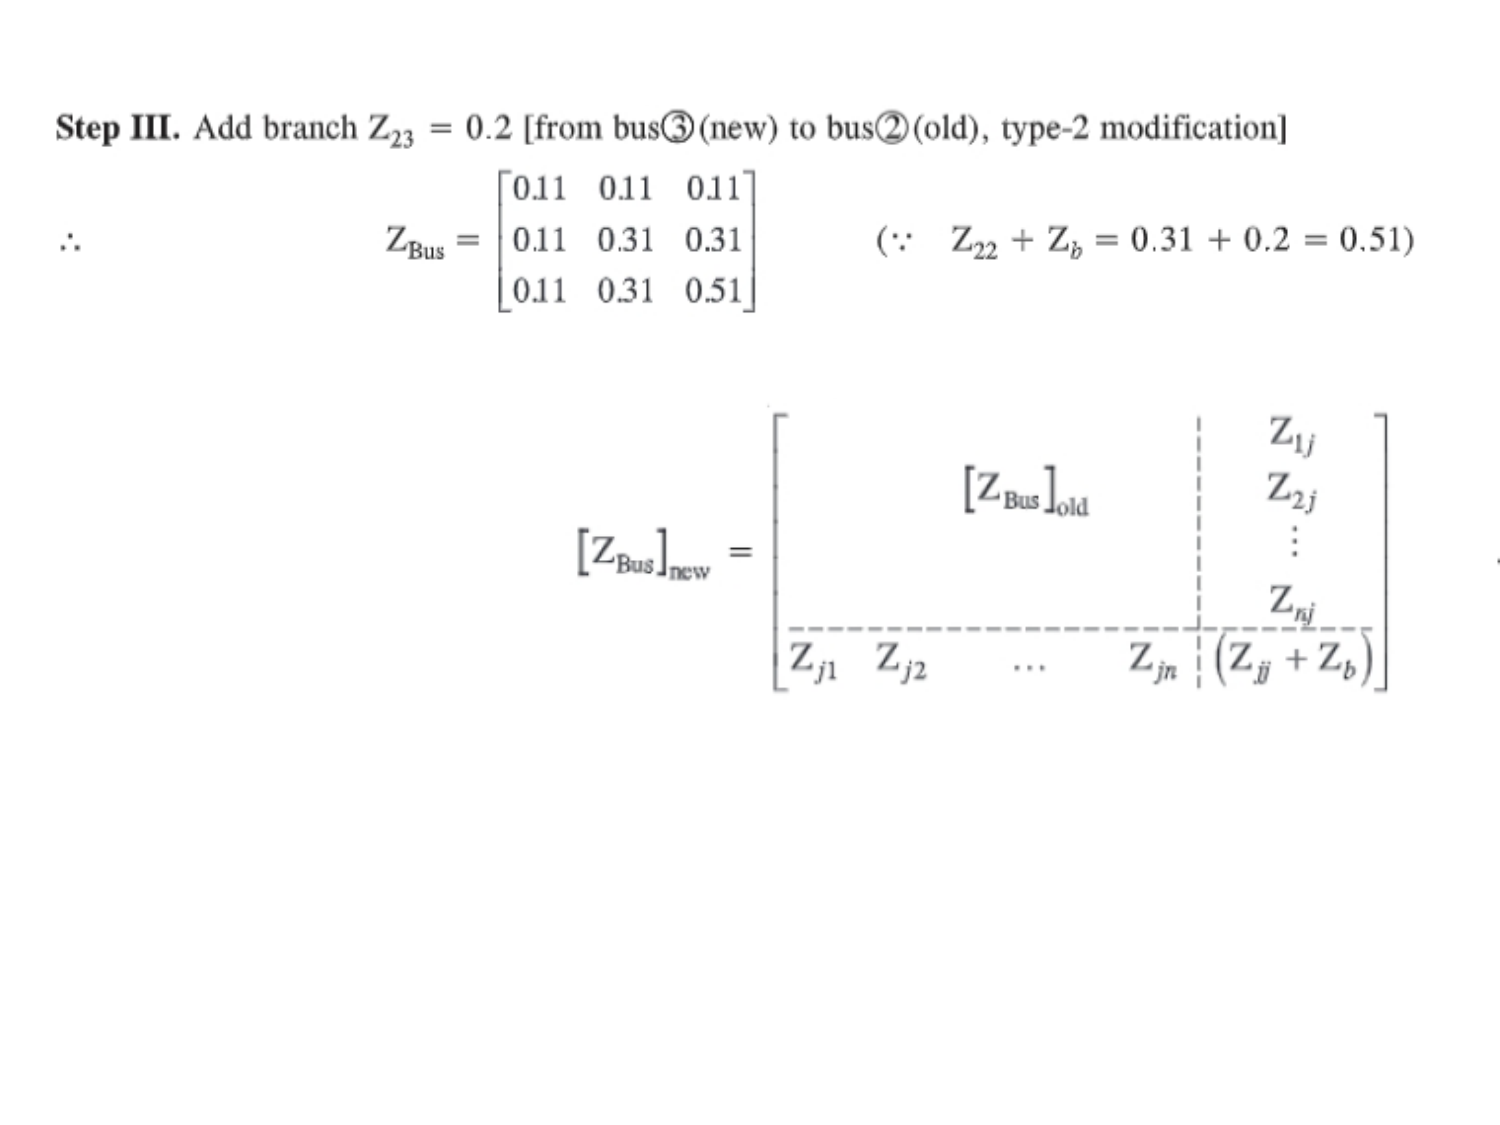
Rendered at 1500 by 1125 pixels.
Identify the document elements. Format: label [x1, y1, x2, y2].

picture [562, 398, 1500, 727]
picture [0, 105, 1497, 317]
